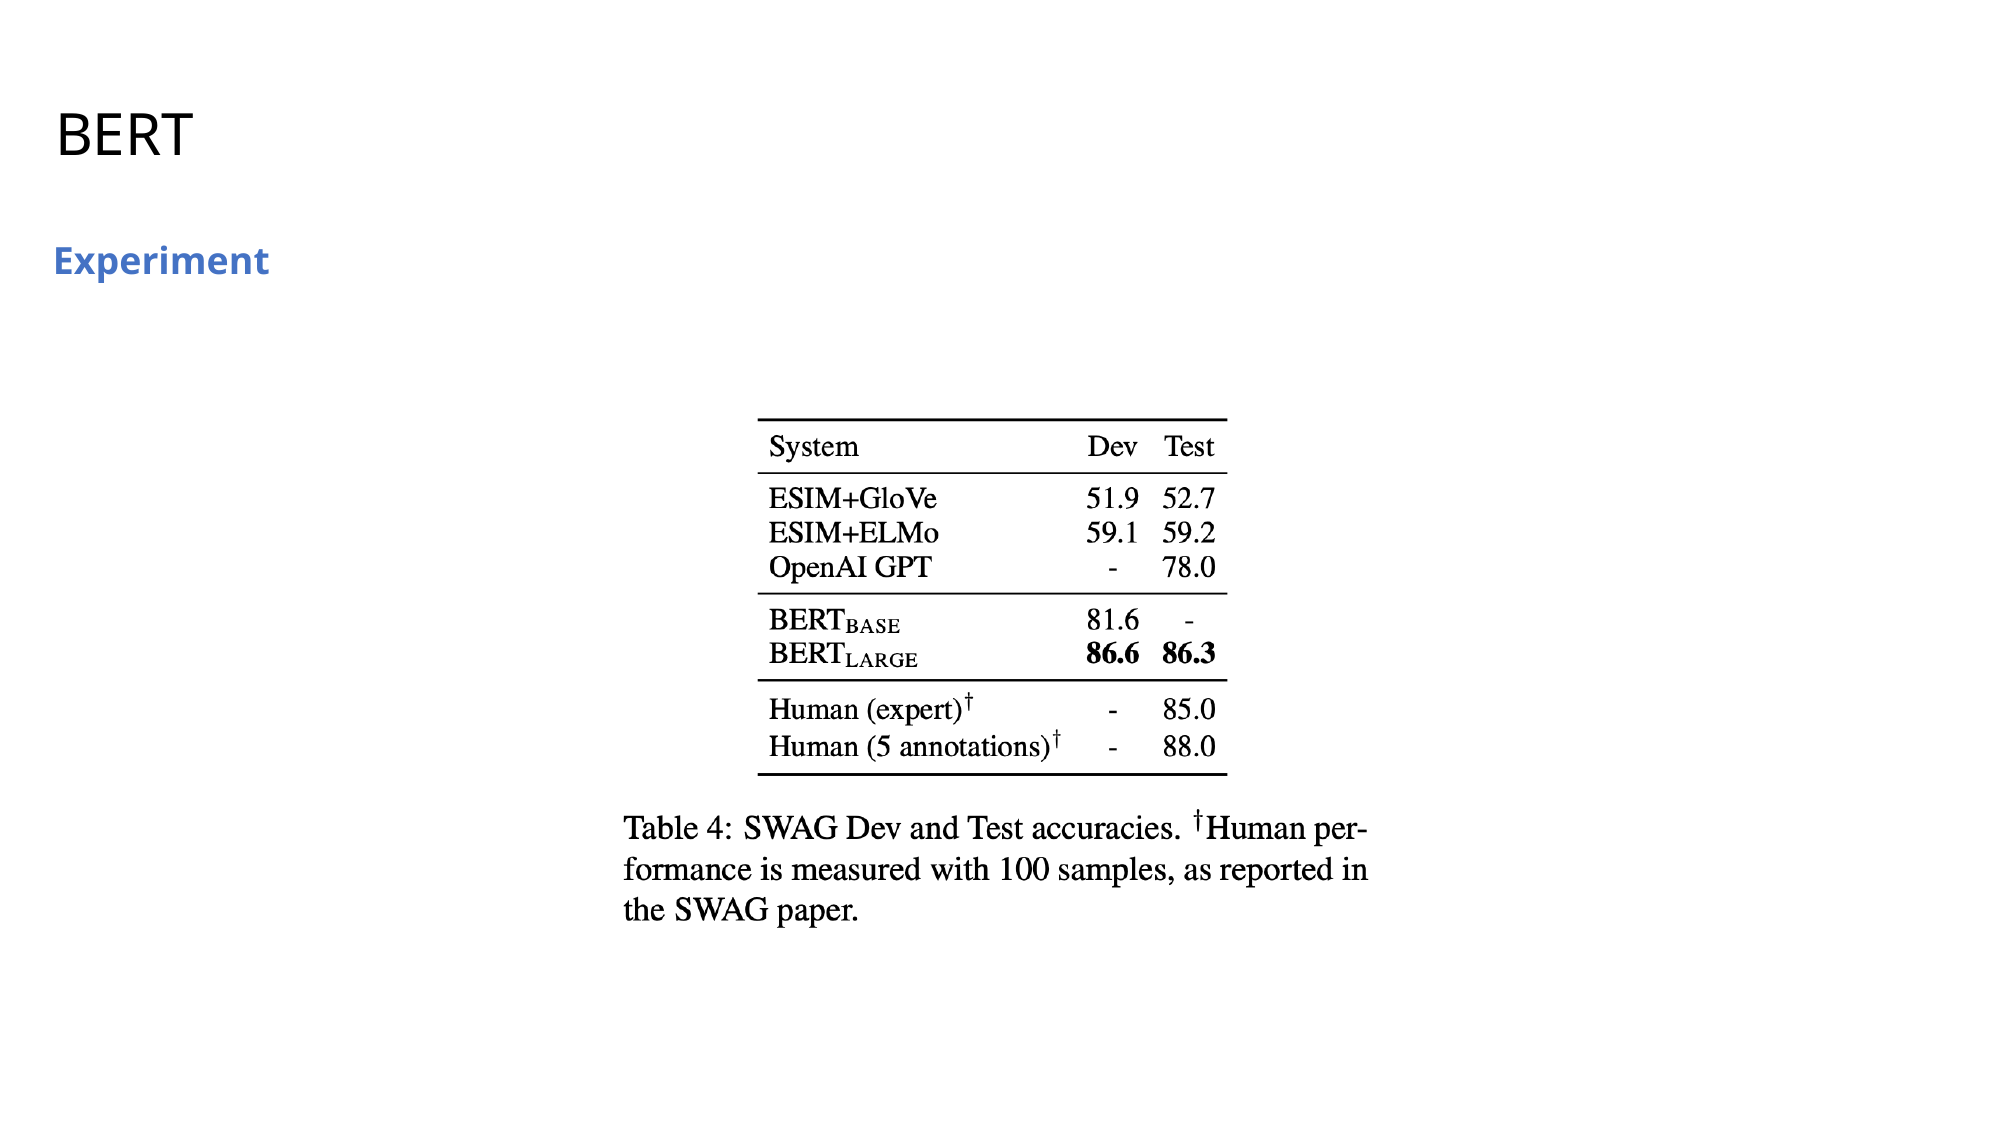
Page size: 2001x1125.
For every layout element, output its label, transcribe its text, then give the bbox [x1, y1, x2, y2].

picture [596, 388, 1403, 959]
text_box Experiment [38, 207, 285, 290]
text_box BERT [40, 89, 209, 175]
